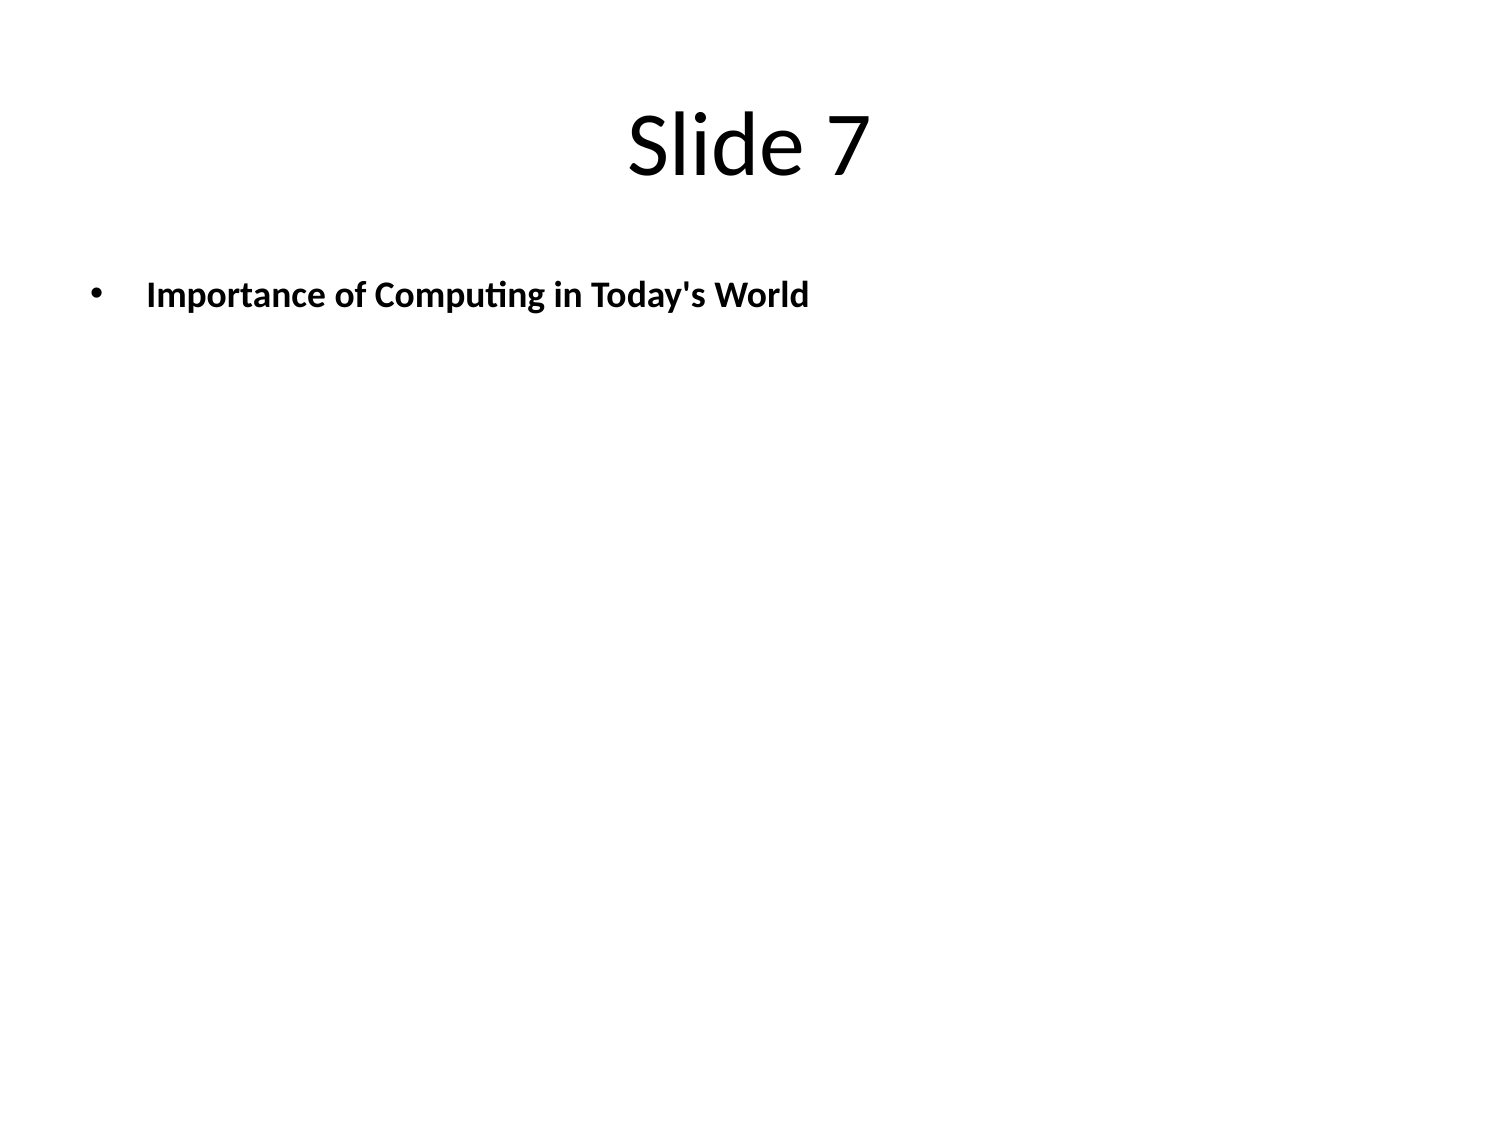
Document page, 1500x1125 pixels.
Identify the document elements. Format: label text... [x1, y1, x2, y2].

title Slide 7 [75, 45, 1425, 233]
list Importance of Computing in Today's World [75, 262, 1425, 1005]
